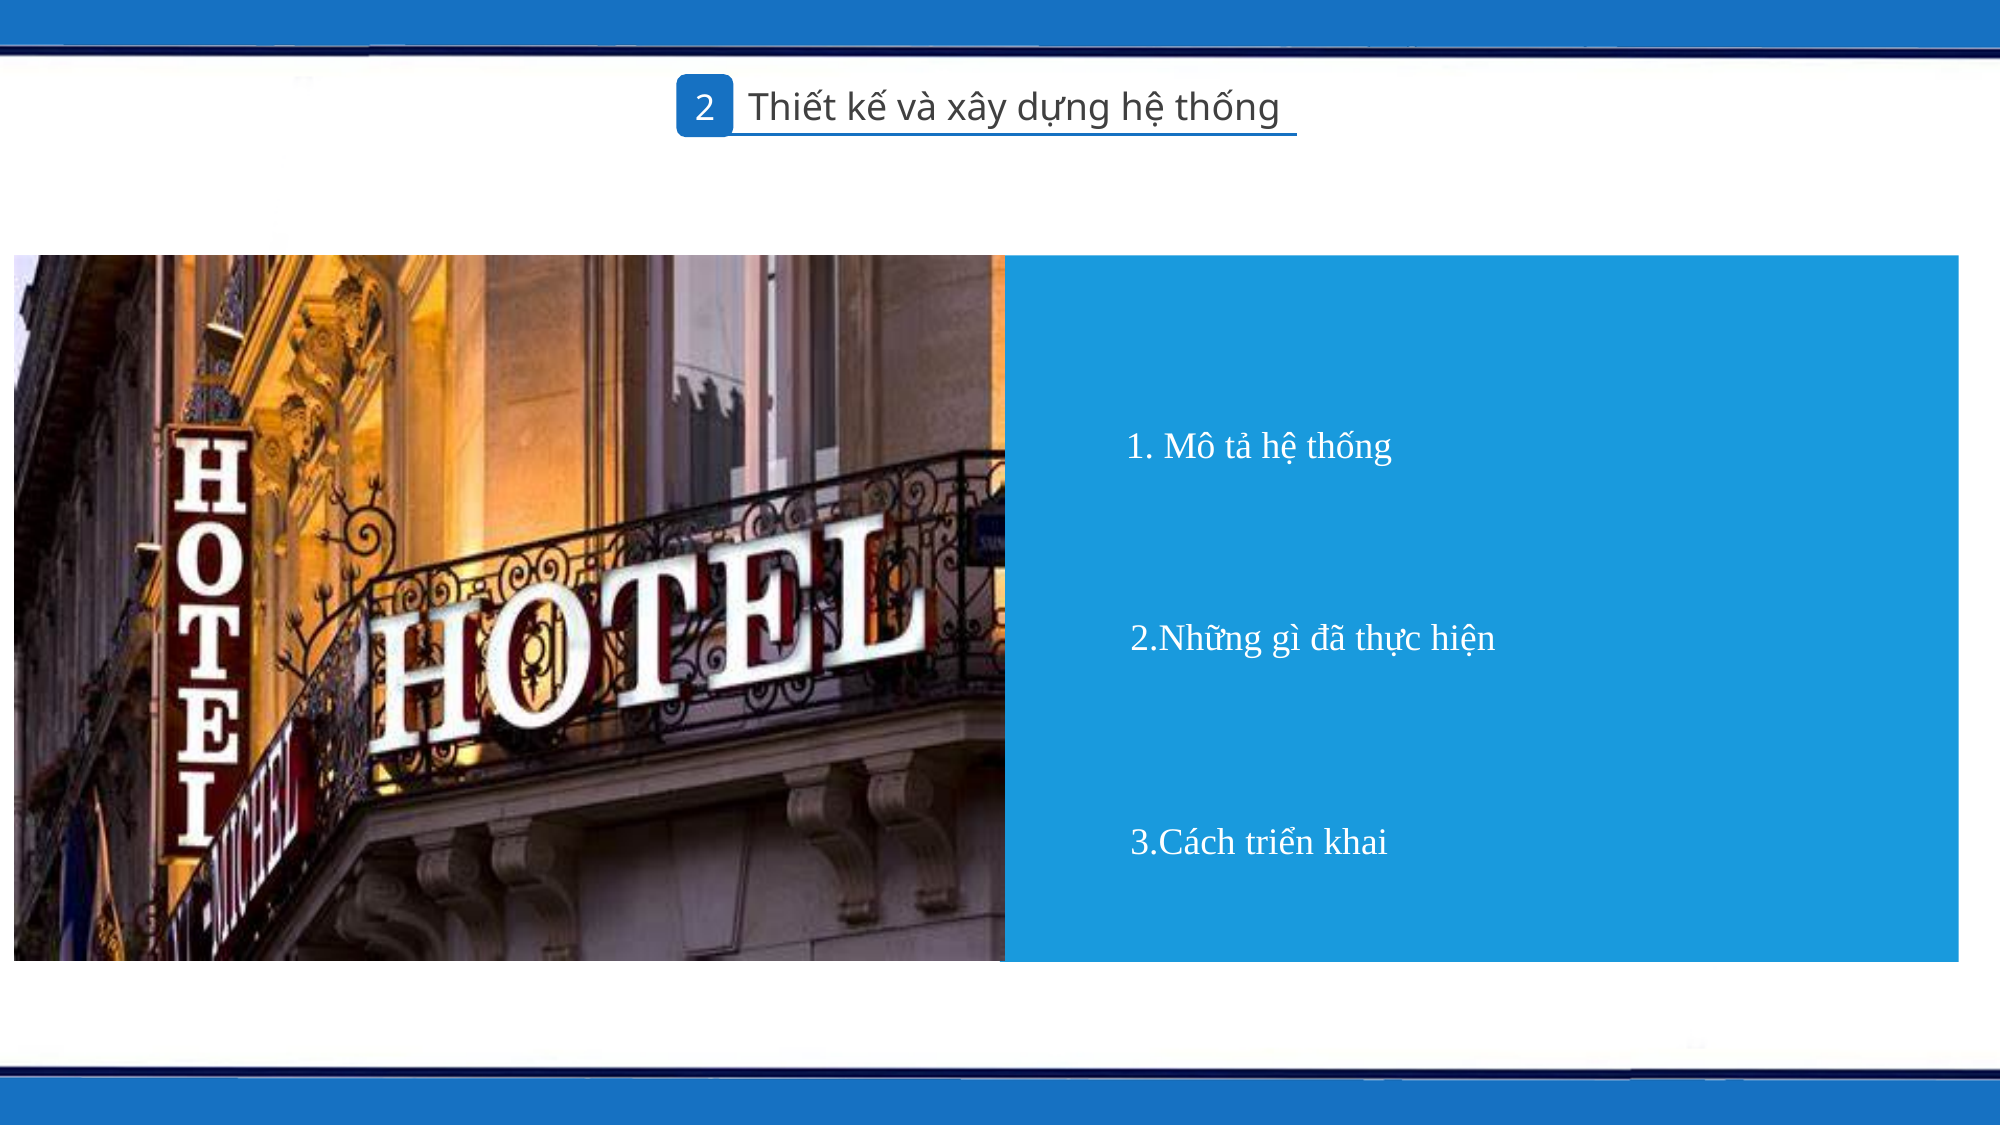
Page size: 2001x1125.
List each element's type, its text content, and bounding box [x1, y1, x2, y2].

text_box [999, 254, 1960, 963]
picture [0, 0, 2000, 1125]
text_box 2.Những gì đã thực hiện [1115, 605, 1983, 726]
text_box 3.Cách triển khai [1115, 809, 1983, 930]
text_box 1. Mô tả hệ thống [1111, 413, 1814, 482]
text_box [676, 74, 1374, 193]
